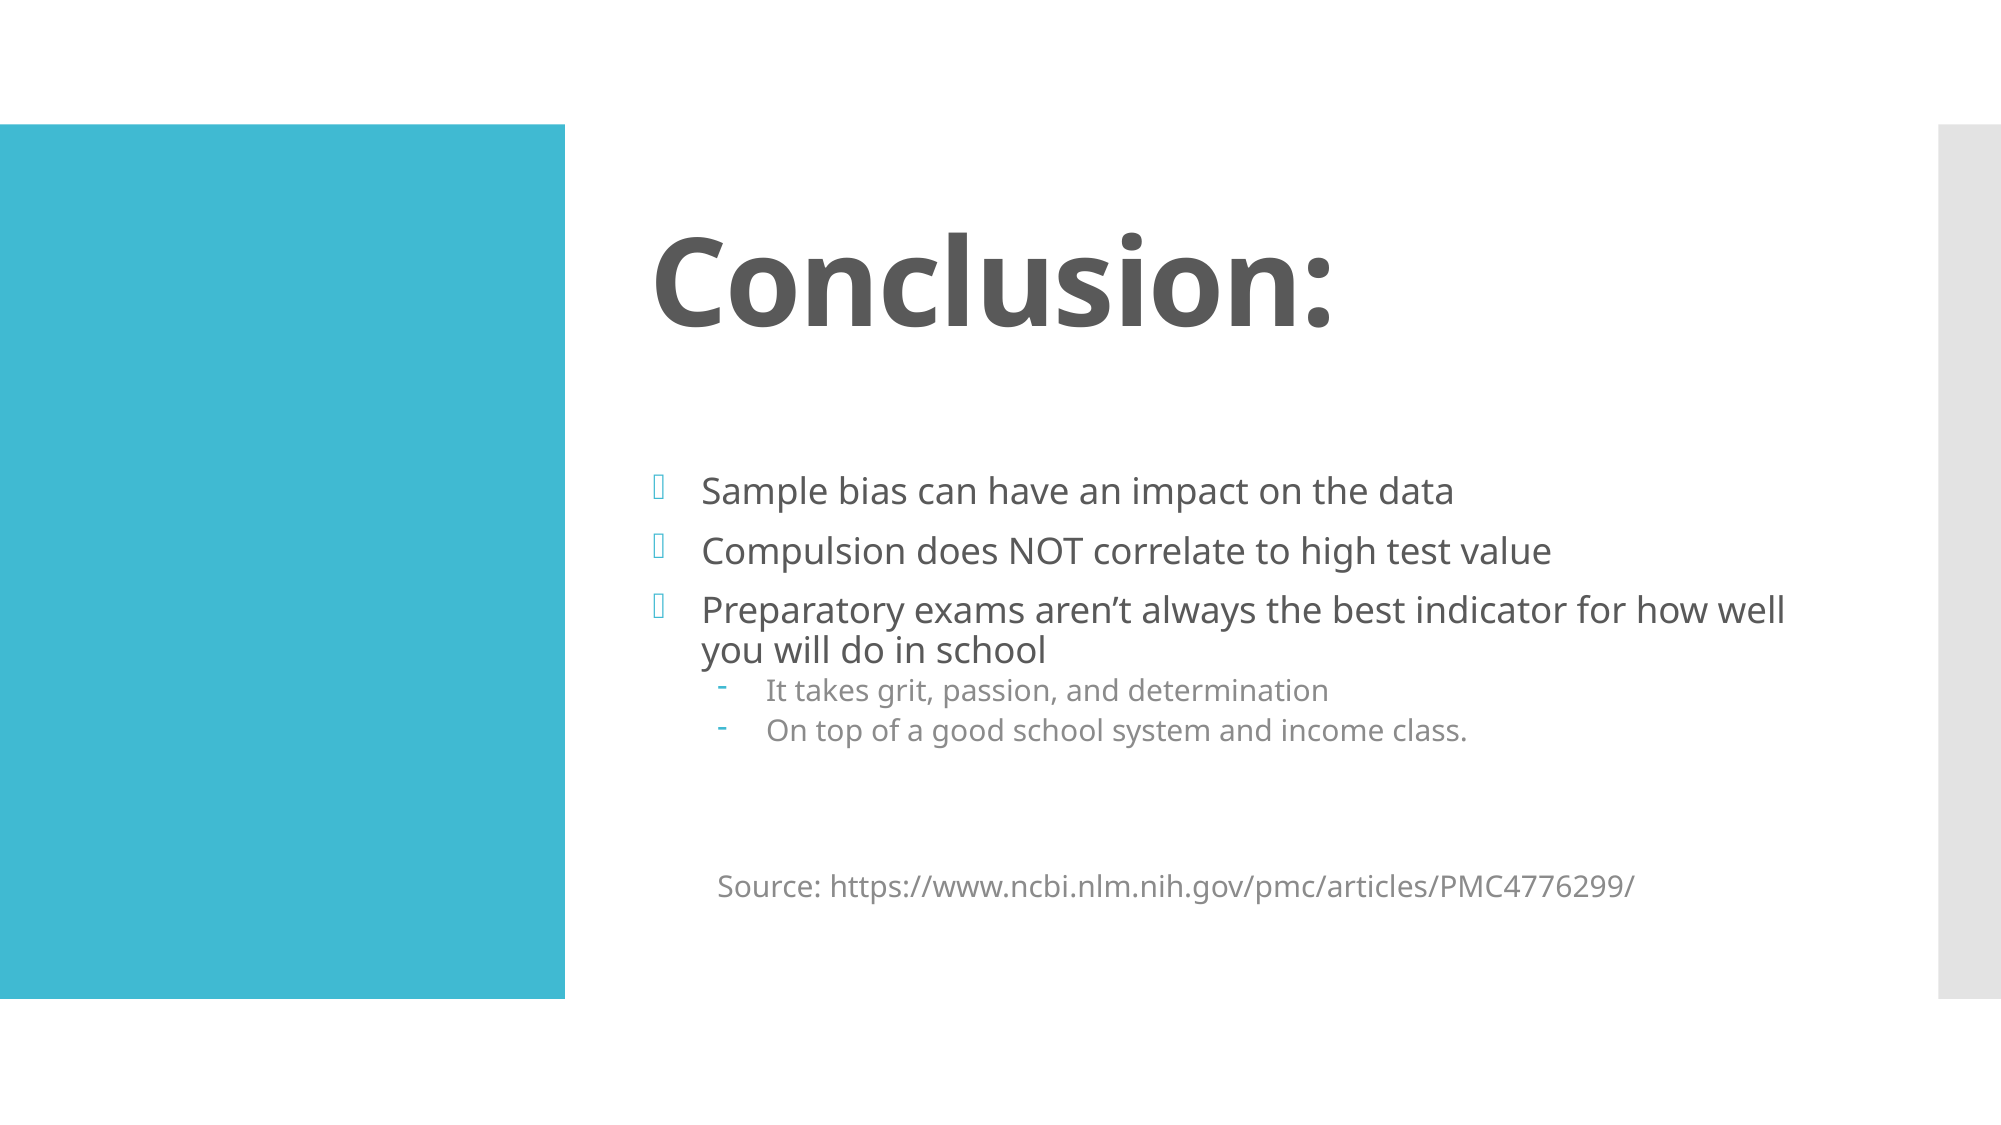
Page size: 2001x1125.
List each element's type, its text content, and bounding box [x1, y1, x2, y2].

title Conclusion: [634, 213, 1835, 487]
list Sample bias can have an impact on the data Compulsion does NOT correlate to high test value Preparatory exams aren’t always the best indicator for how well you will do in school It takes grit, passion, and determination On top of a good school system and income class. Source: https://www.ncbi.nlm.nih.gov/pmc/articles/PMC4776299/ [637, 401, 1838, 917]
